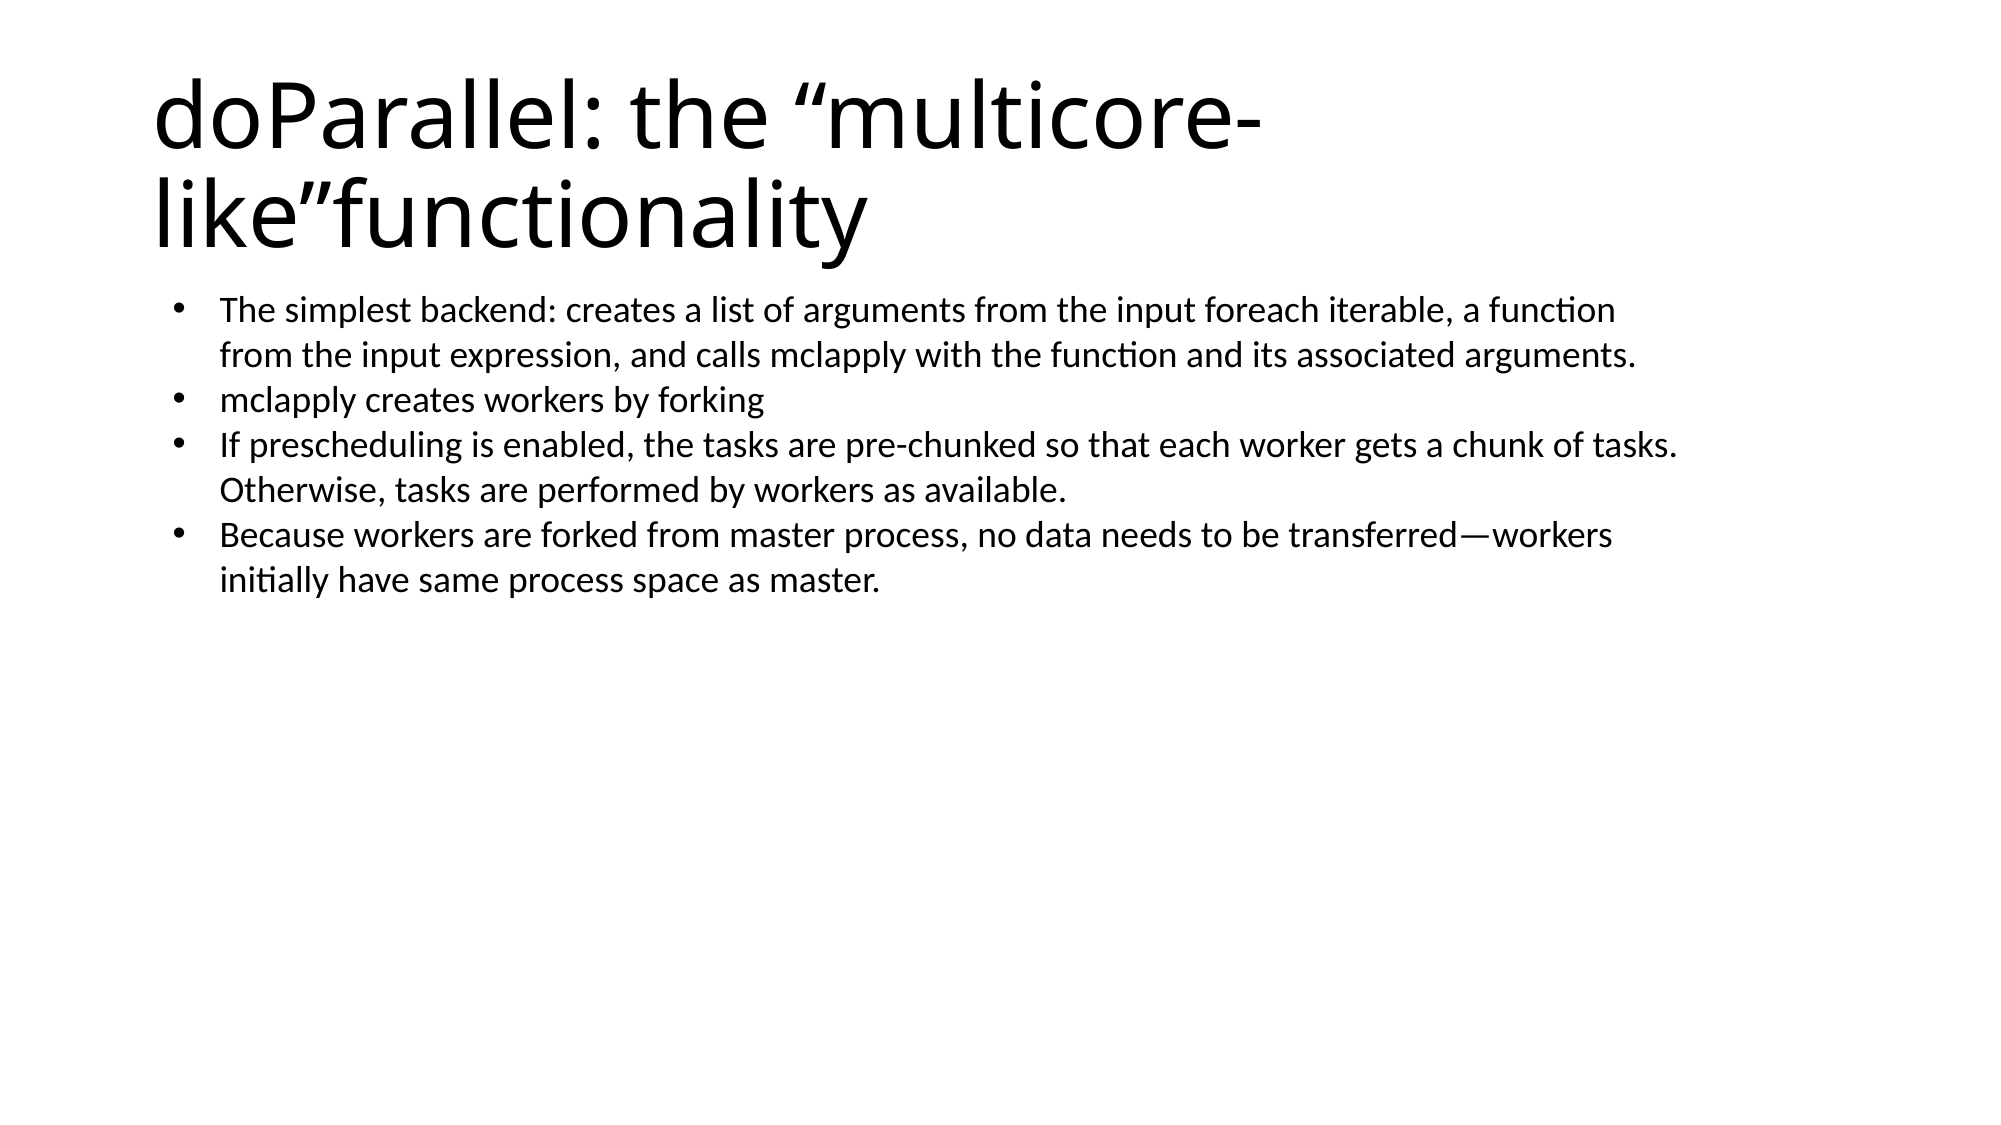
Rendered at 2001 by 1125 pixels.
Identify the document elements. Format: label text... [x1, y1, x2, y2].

title doParallel: the “multicore-like”functionality [137, 59, 1863, 278]
text_box The simplest backend: creates a list of arguments from the input foreach iterable, a function from the input expression, and calls mclapply with the function and its associated arguments. mclapply creates workers by forking If prescheduling is enabled, the tasks are pre-chunked so that each worker gets a chunk of tasks. Otherwise, tasks are performed by workers as available. Because workers are forked from master process, no data needs to be transferred—workers initially have same process space as master. [157, 277, 1707, 652]
